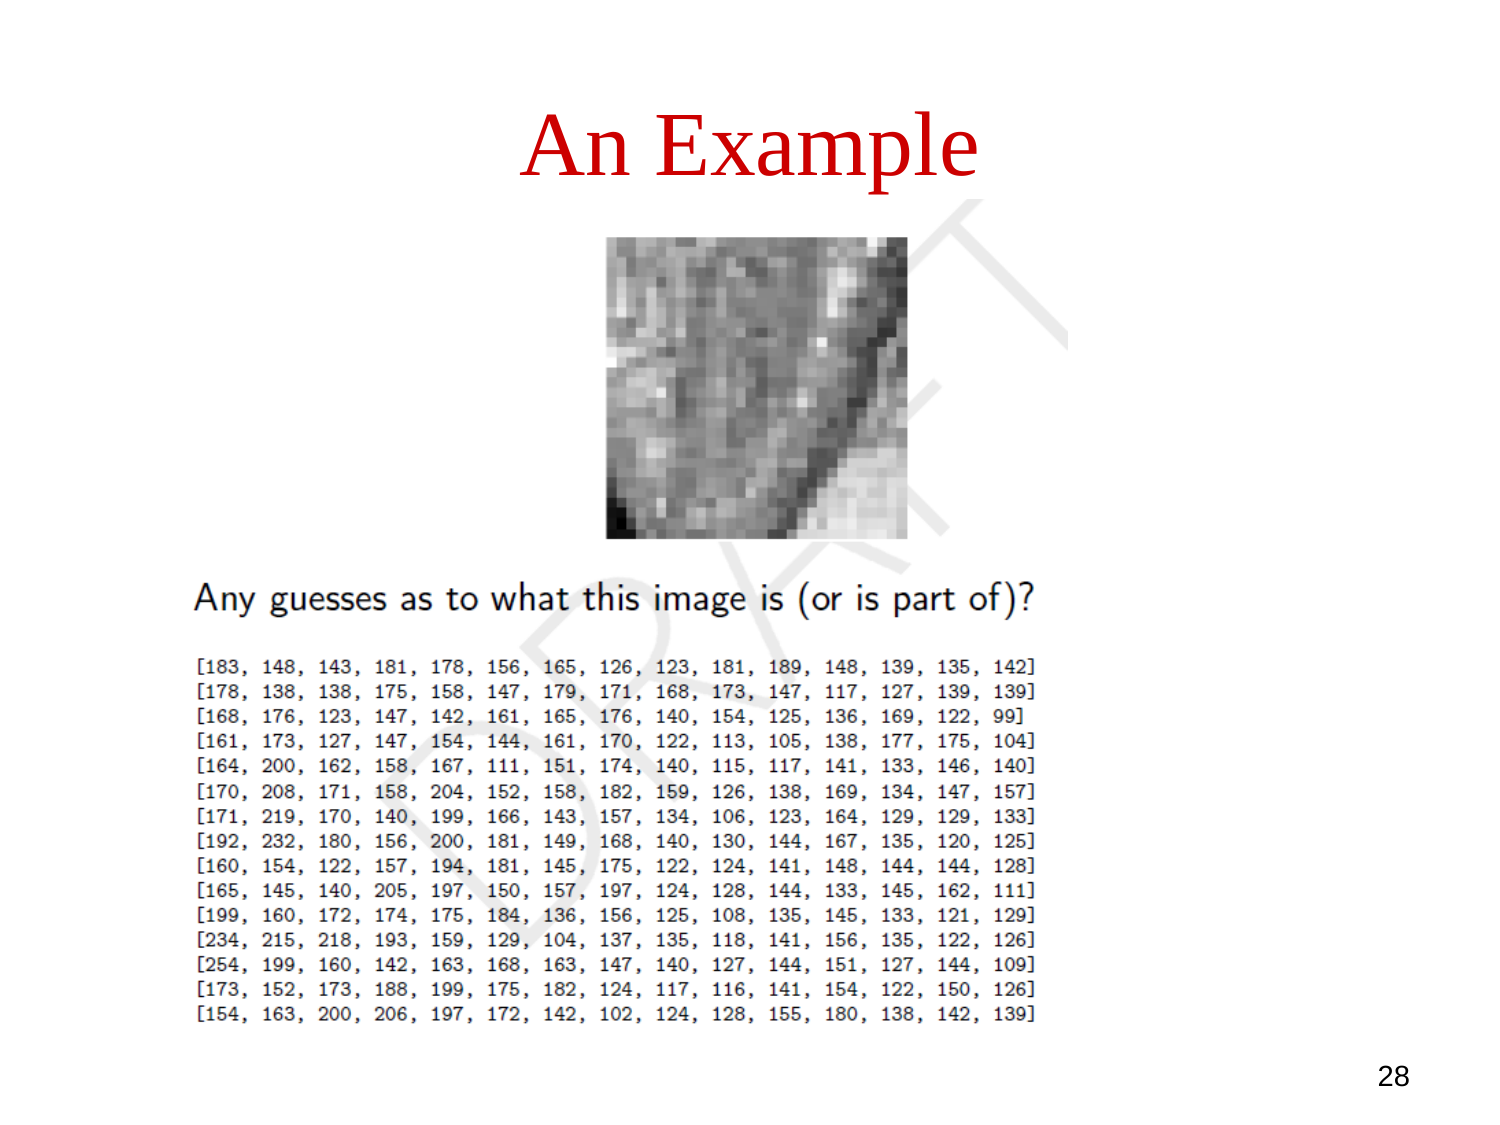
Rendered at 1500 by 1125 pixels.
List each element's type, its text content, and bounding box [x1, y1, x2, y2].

text_box 28 [1074, 1050, 1425, 1088]
picture [137, 199, 1069, 1044]
text_box An Example [74, 45, 1425, 233]
